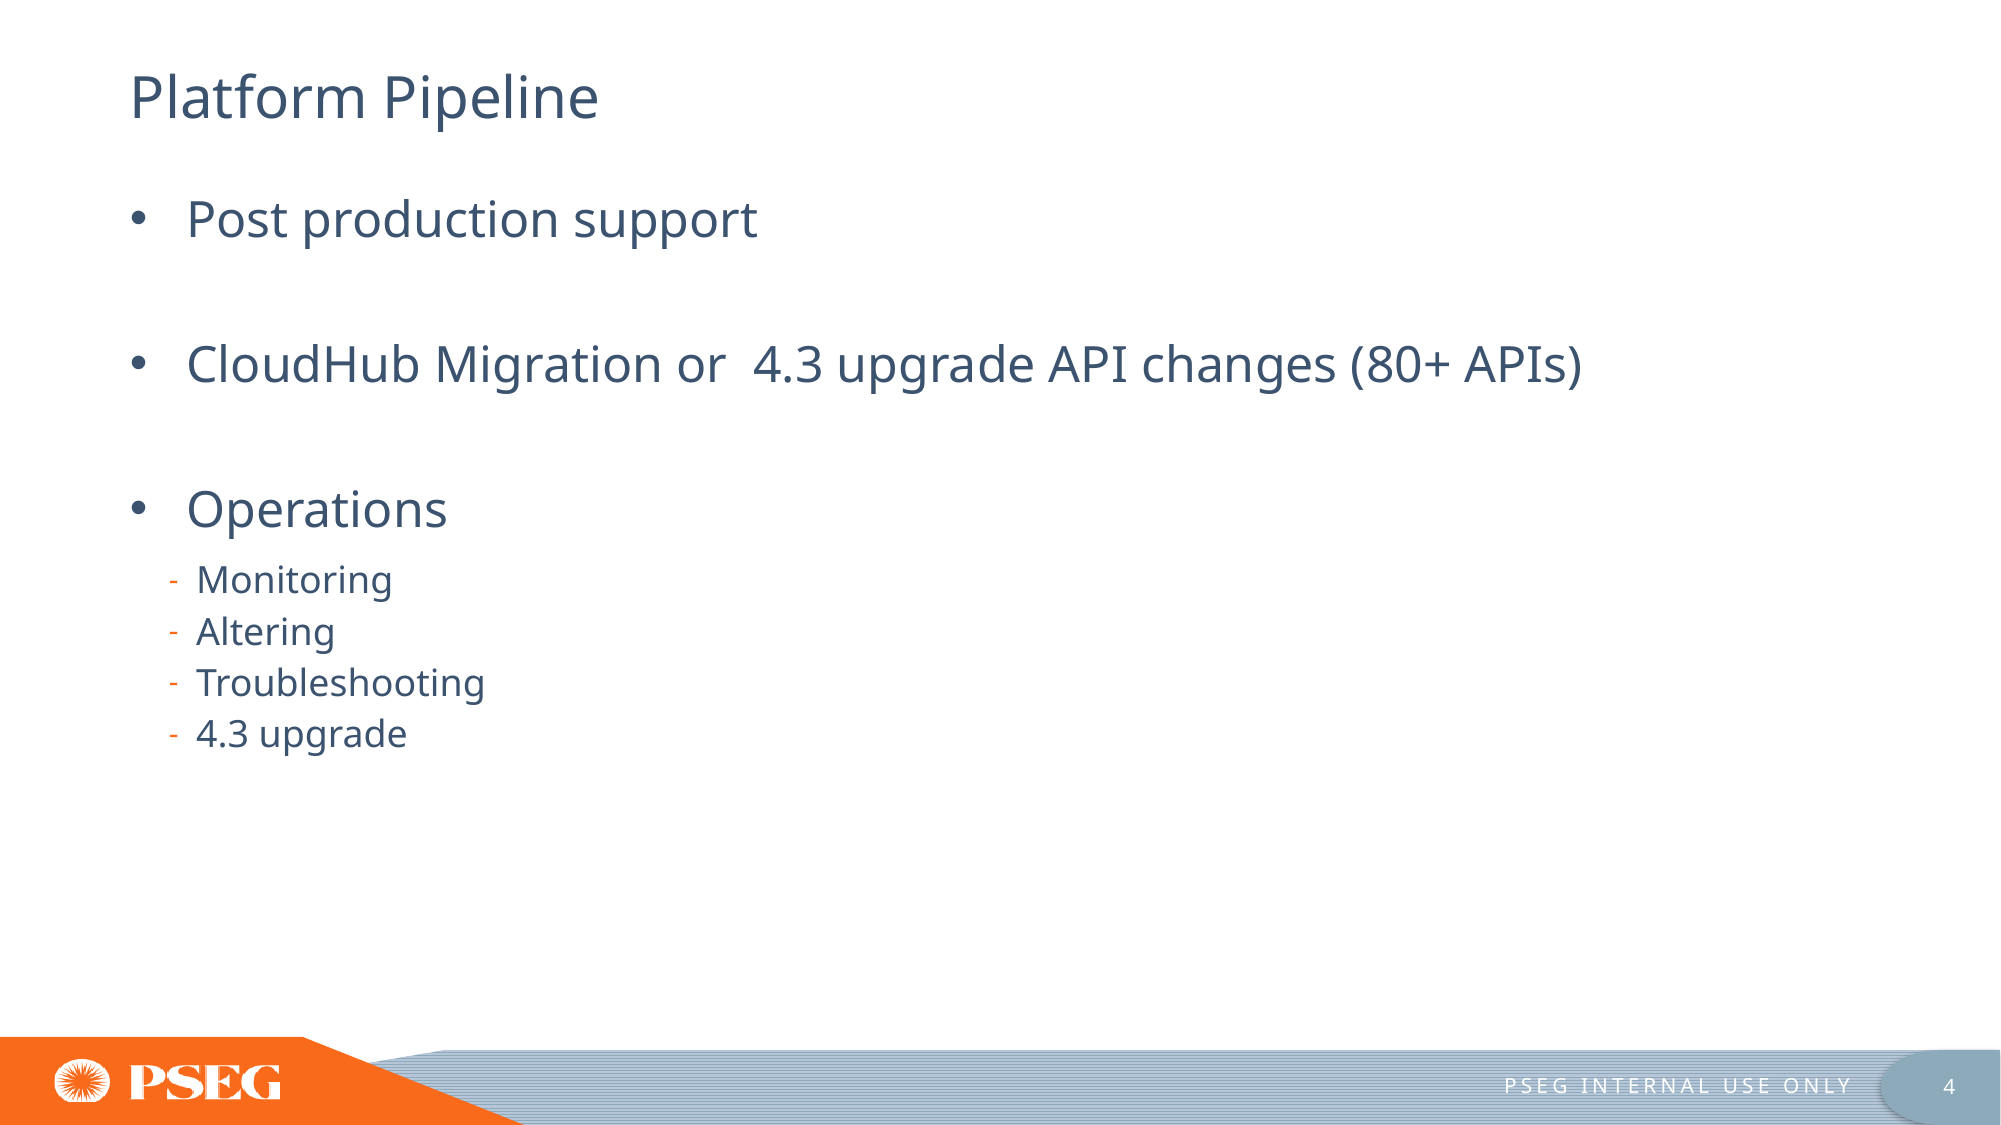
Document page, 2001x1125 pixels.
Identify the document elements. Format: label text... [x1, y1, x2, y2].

list Post production support CloudHub Migration or 4.3 upgrade API changes (80+ APIs) Operations Monitoring Altering Troubleshooting 4.3 upgrade [129, 187, 1880, 938]
title Platform Pipeline [129, 60, 1930, 150]
footer PSEG INTERNAL USE ONLY [816, 1062, 1850, 1108]
